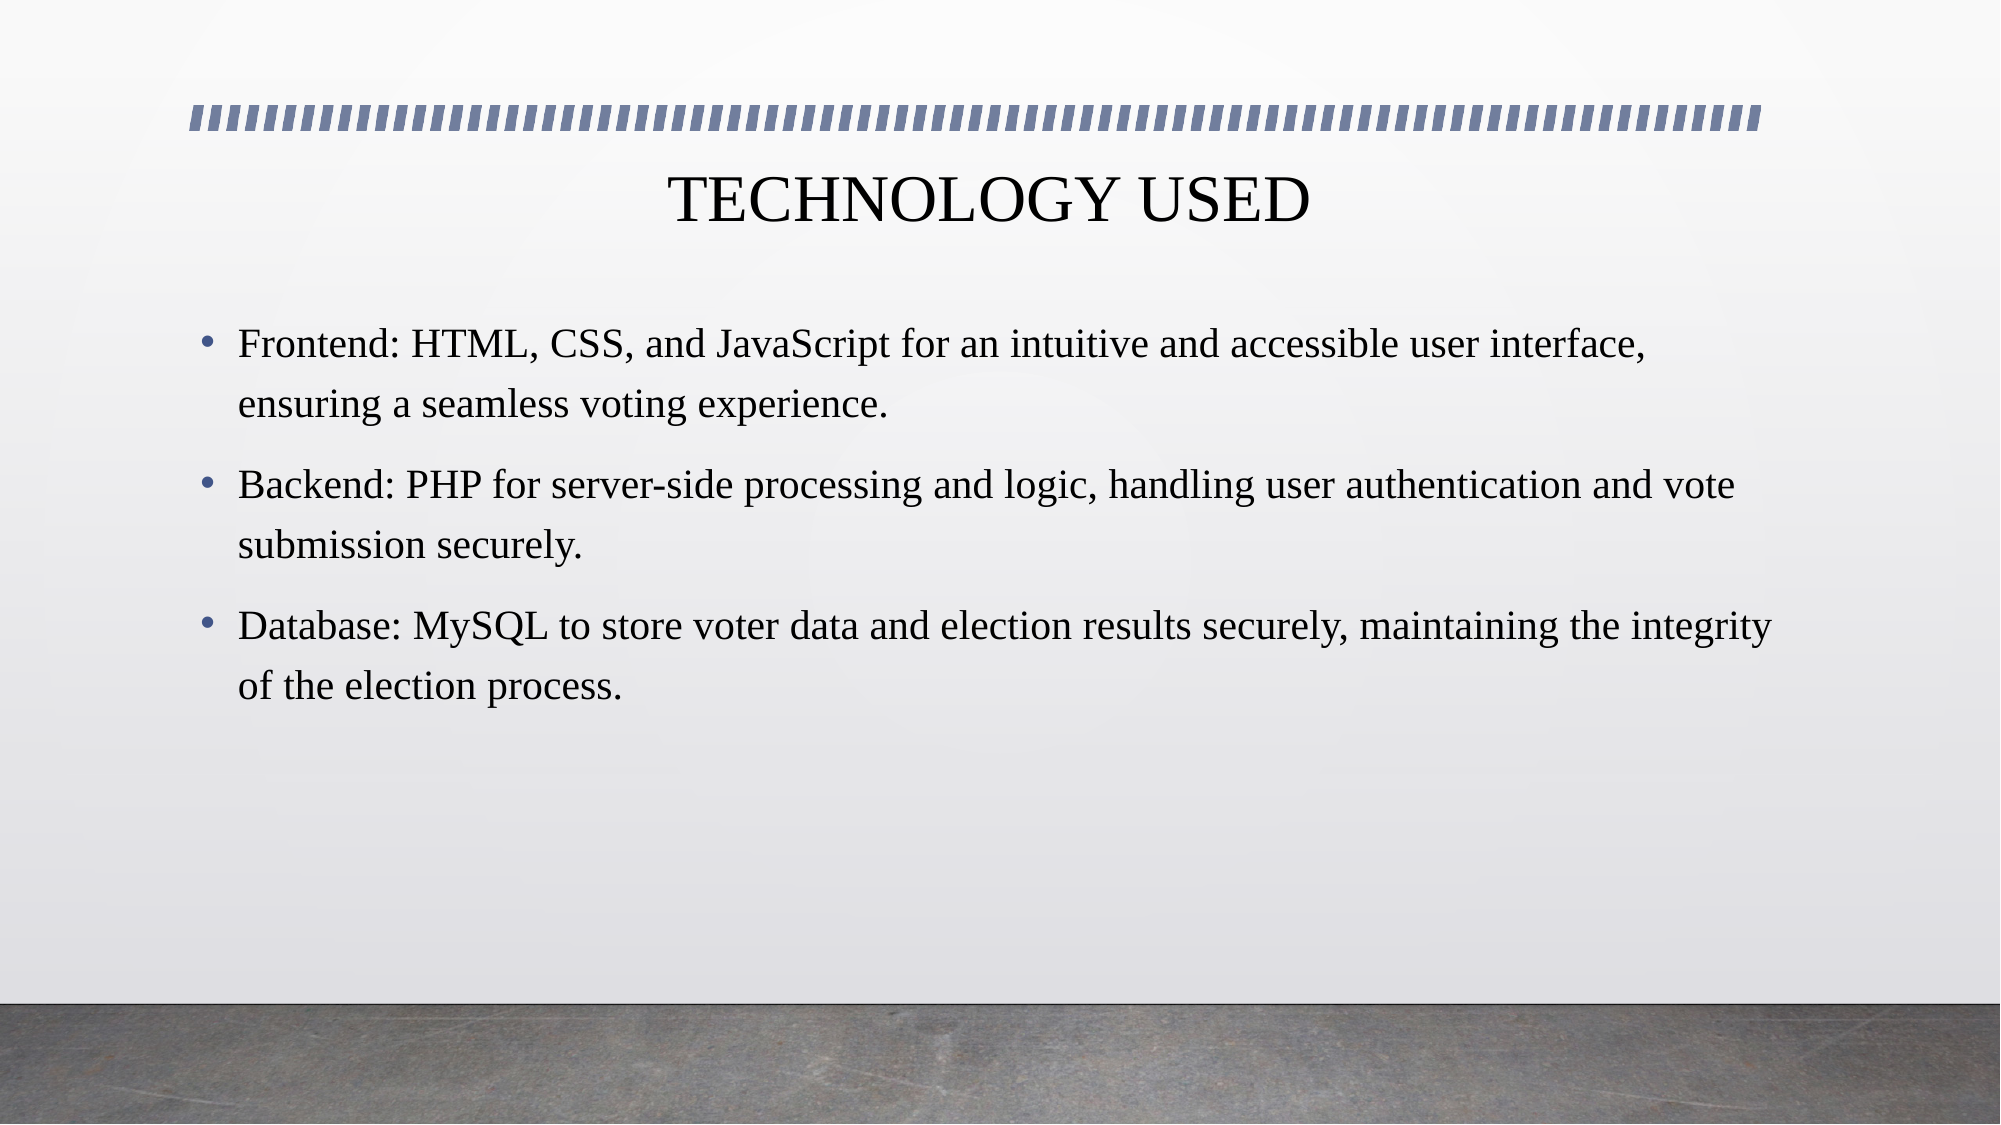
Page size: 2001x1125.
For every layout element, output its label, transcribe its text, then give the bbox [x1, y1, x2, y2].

list Frontend: HTML, CSS, and JavaScript for an intuitive and accessible user interface, ensuring a seamless voting experience. Backend: PHP for server-side processing and logic, handling user authentication and vote submission securely. Database: MySQL to store voter data and election results securely, maintaining the integrity of the election process. [185, 298, 1794, 987]
title TECHNOLOGY USED [185, 156, 1794, 254]
picture [0, 1004, 2000, 1124]
